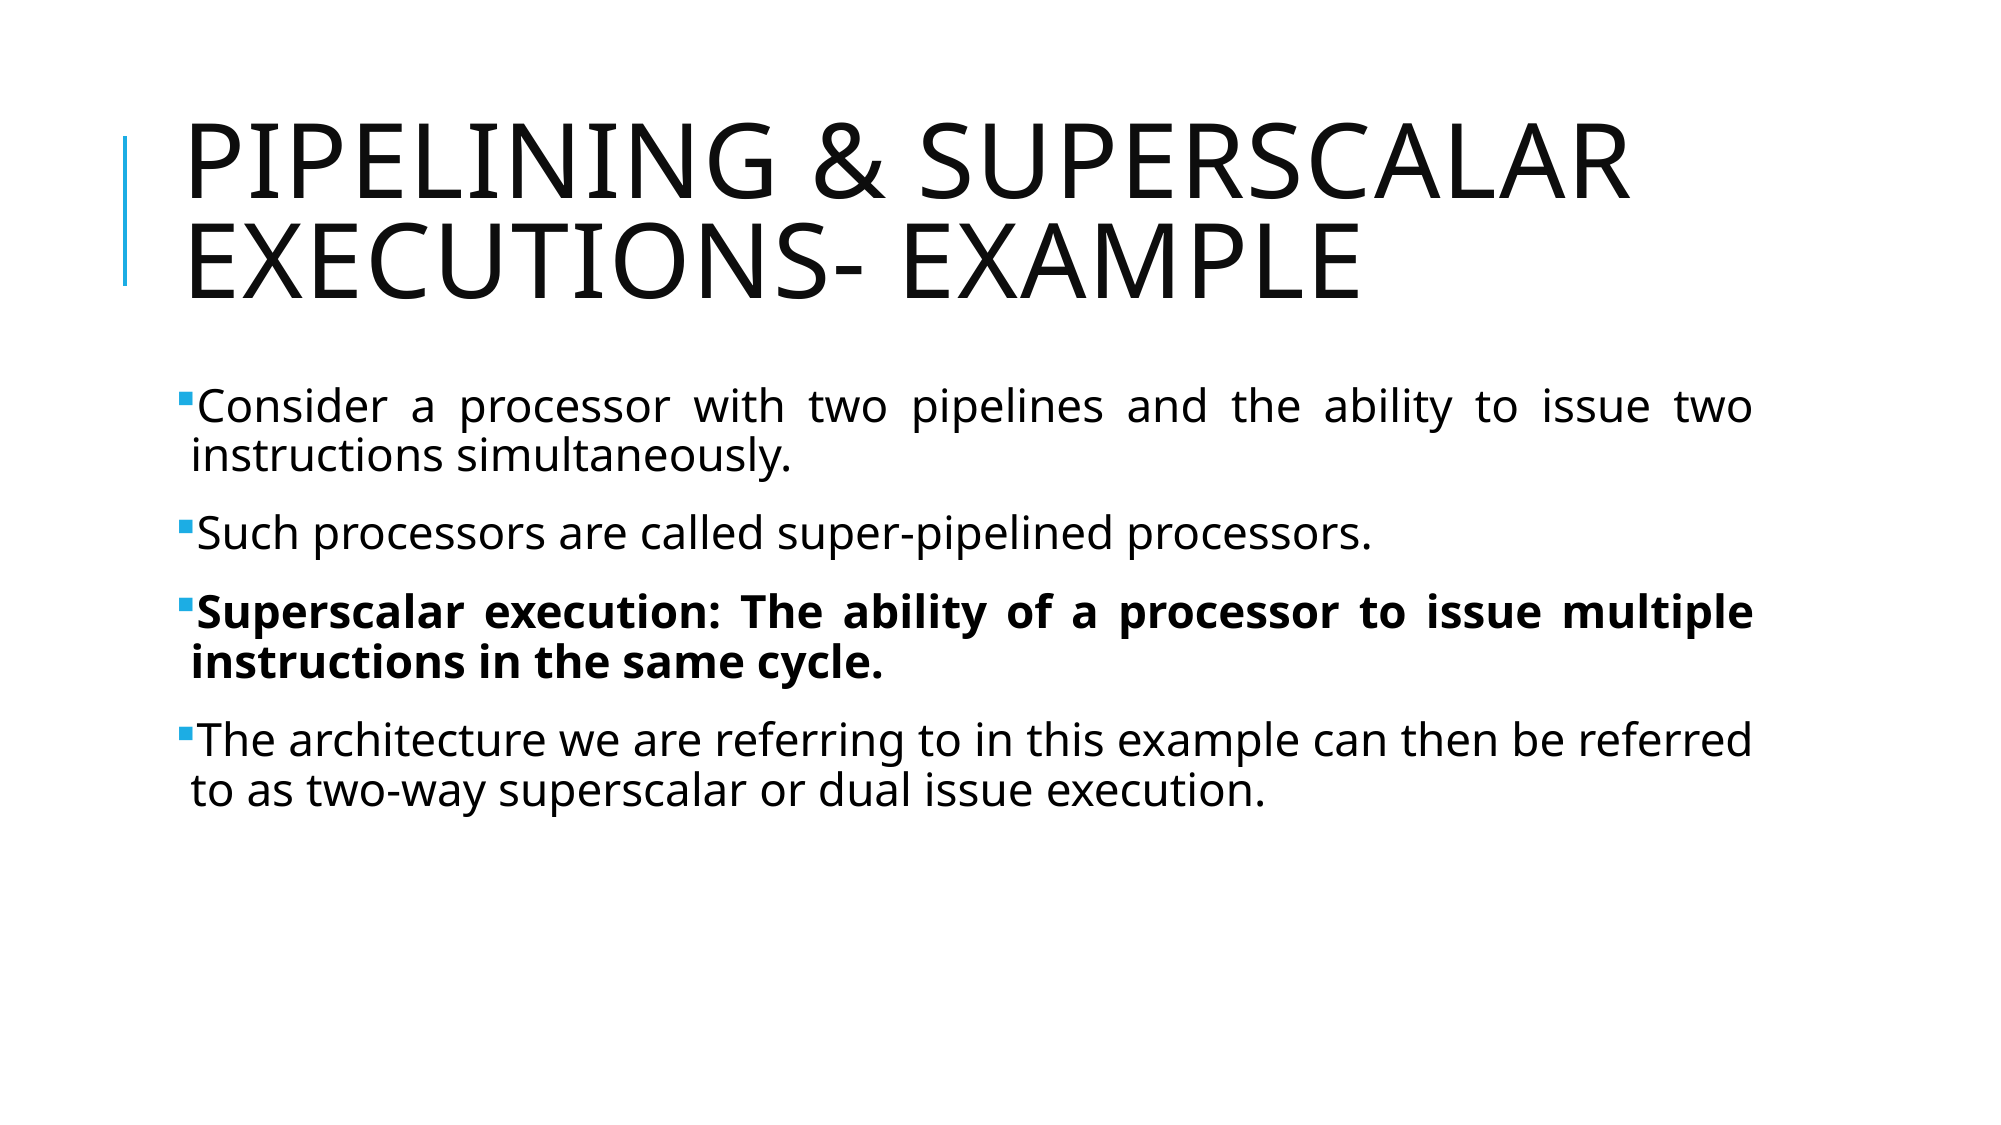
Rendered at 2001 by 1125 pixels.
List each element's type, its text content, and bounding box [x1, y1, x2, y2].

title Pipelining & superscalar executions- Example [168, 96, 1763, 342]
list Consider a processor with two pipelines and the ability to issue two instructions simultaneously. Such processors are called super-pipelined processors. Superscalar execution: The ability of a processor to issue multiple instructions in the same cycle. The architecture we are referring to in this example can then be referred to as two-way superscalar or dual issue execution. [168, 375, 1763, 1035]
